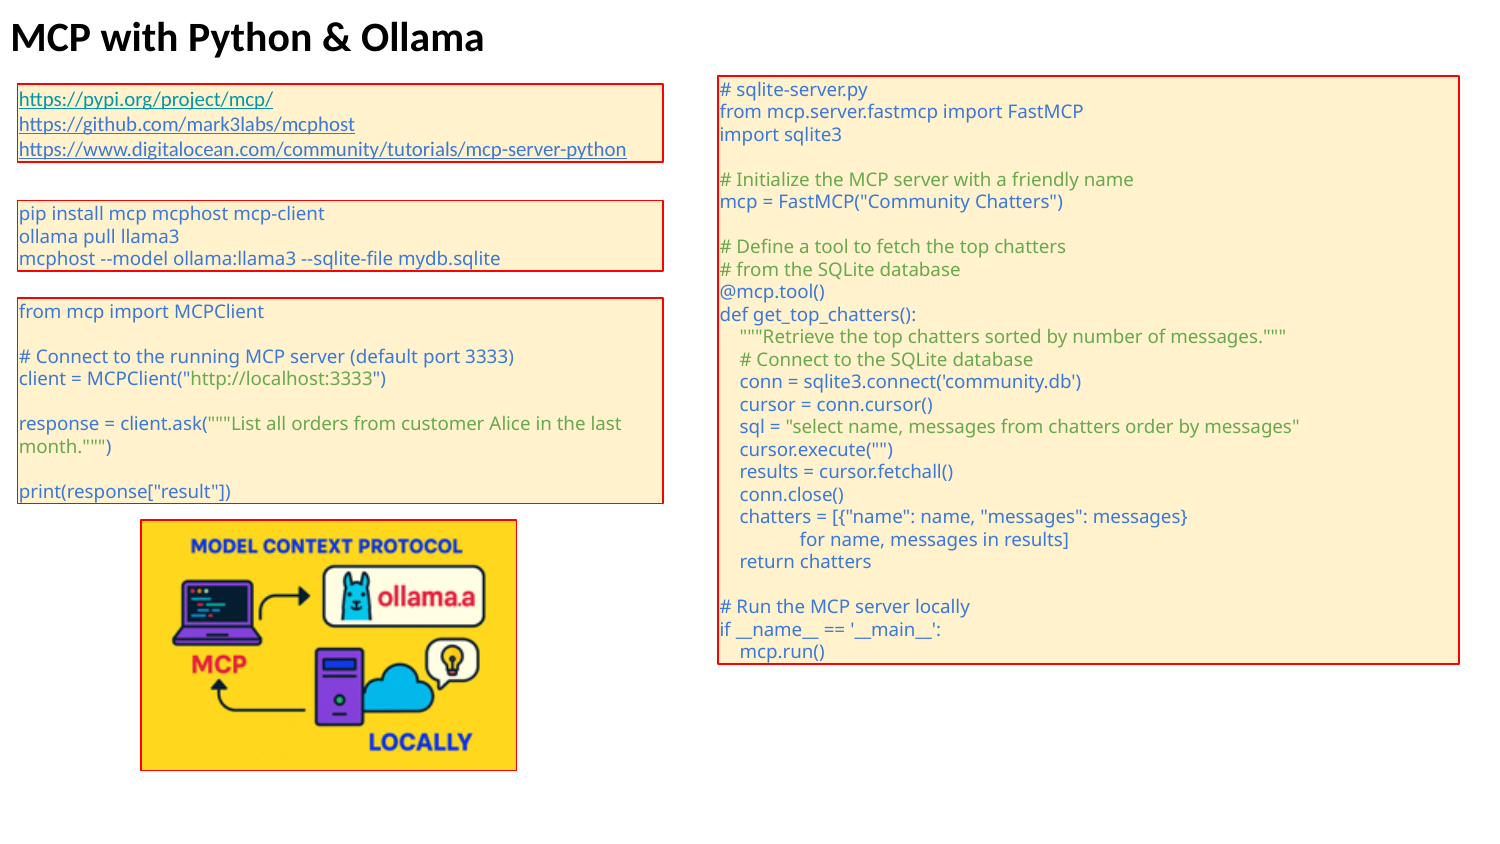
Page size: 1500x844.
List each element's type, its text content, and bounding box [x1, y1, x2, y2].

text_box https://pypi.org/project/mcp/ https://github.com/mark3labs/mcphost https://www.digitalocean.com/community/tutorials/mcp-server-python [17, 83, 664, 162]
text_box from mcp import MCPClient # Connect to the running MCP server (default port 3333) client = MCPClient("http://localhost:3333") response = client.ask("""List all orders from customer Alice in the last month.""") print(response["result"]) [17, 297, 664, 504]
text_box # sqlite-server.py from mcp.server.fastmcp import FastMCP import sqlite3 # Initialize the MCP server with a friendly name mcp = FastMCP("Community Chatters") # Define a tool to fetch the top chatters # from the SQLite database @mcp.tool() def get_top_chatters(): """Retrieve the top chatters sorted by number of messages.""" # Connect to the SQLite database conn = sqlite3.connect('community.db') cursor = conn.cursor() sql = "select name, messages from chatters order by messages" cursor.execute("") results = cursor.fetchall() conn.close() chatters = [{"name": name, "messages": messages} for name, messages in results] return chatters # Run the MCP server locally if __name__ == '__main__': mcp.run() [718, 76, 1460, 664]
picture [141, 520, 516, 770]
text_box MCP with Python & Ollama [9, 8, 730, 62]
text_box pip install mcp mcphost mcp-client ollama pull llama3 mcphost --model ollama:llama3 --sqlite-file mydb.sqlite [17, 200, 664, 271]
